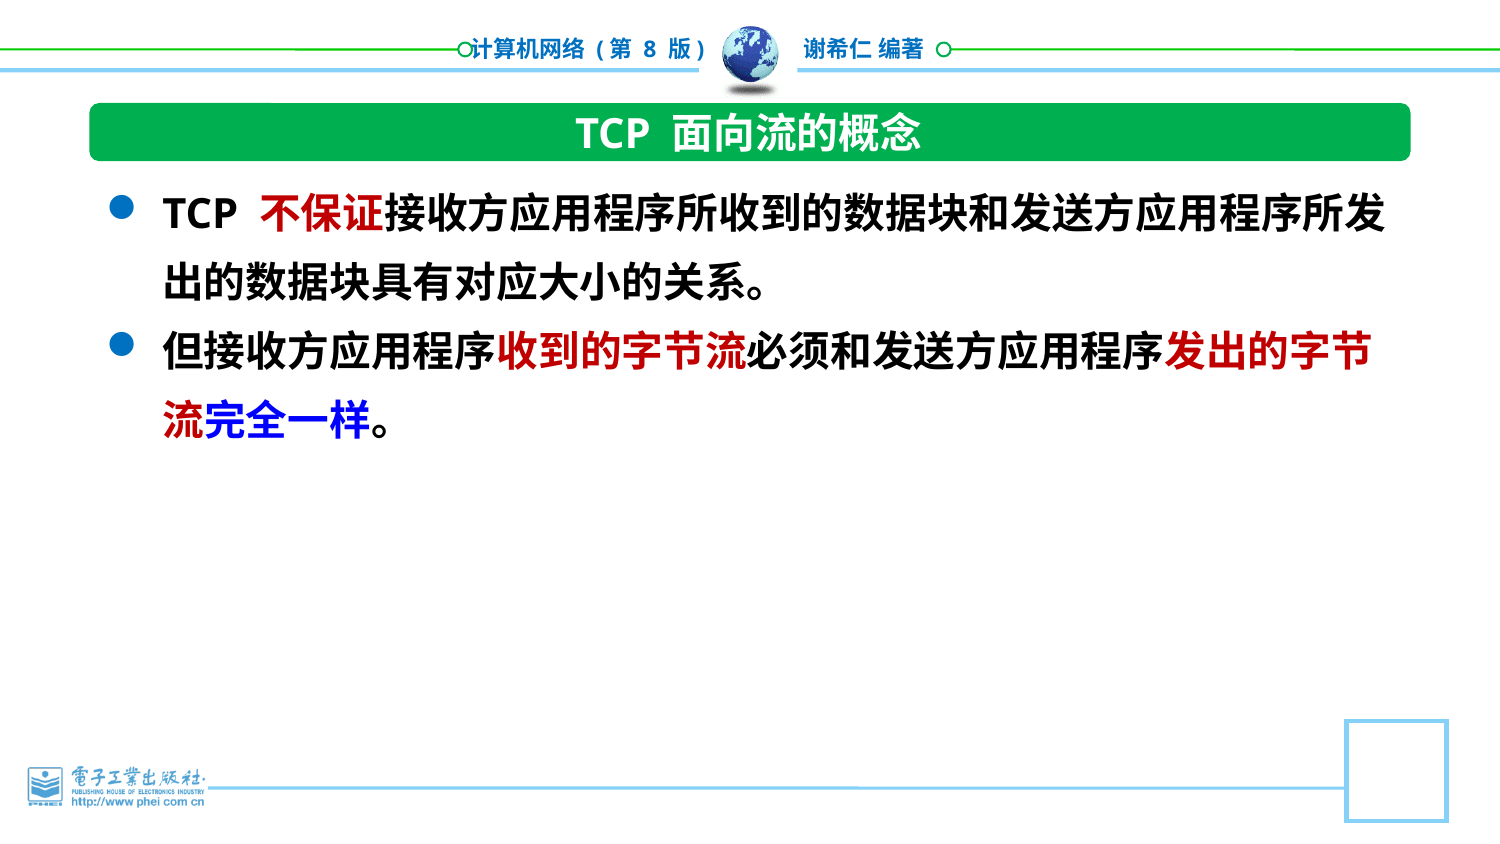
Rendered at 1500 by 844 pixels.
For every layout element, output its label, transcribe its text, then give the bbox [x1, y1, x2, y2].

text_box [89, 102, 560, 162]
text_box TCP 面向流的概念 [560, 99, 937, 164]
text_box [937, 103, 1411, 162]
text_box TCP 不保证接收方应用程序所收到的数据块和发送方应用程序所发出的数据块具有对应大小的关系。 但接收方应用程序收到的字节流必须和发送方应用程序发出的字节流完全一样。 [91, 160, 1412, 451]
picture [23, 764, 208, 809]
picture [720, 24, 780, 99]
